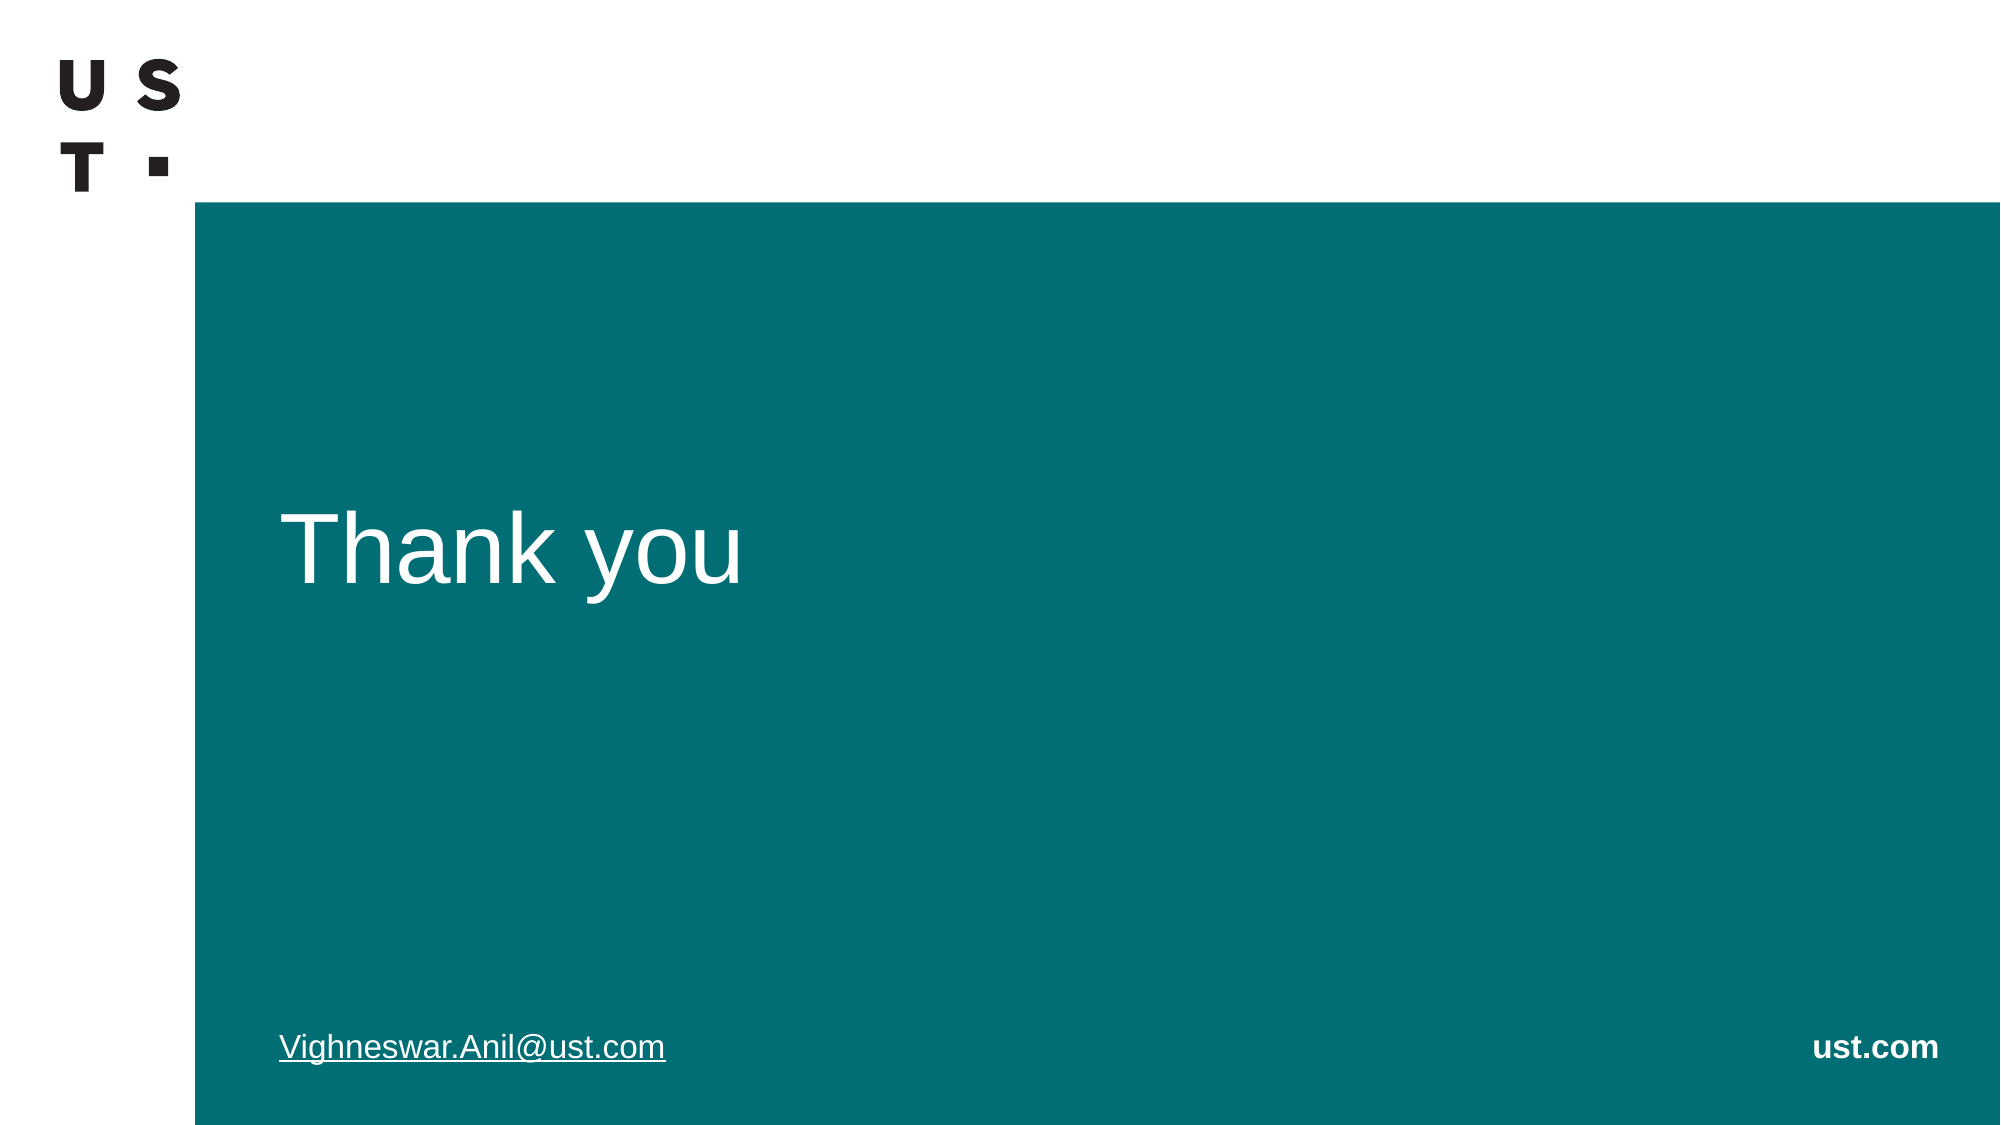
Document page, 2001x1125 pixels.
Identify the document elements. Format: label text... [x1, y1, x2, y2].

list Vighneswar.Anil@ust.com [279, 802, 1457, 1065]
